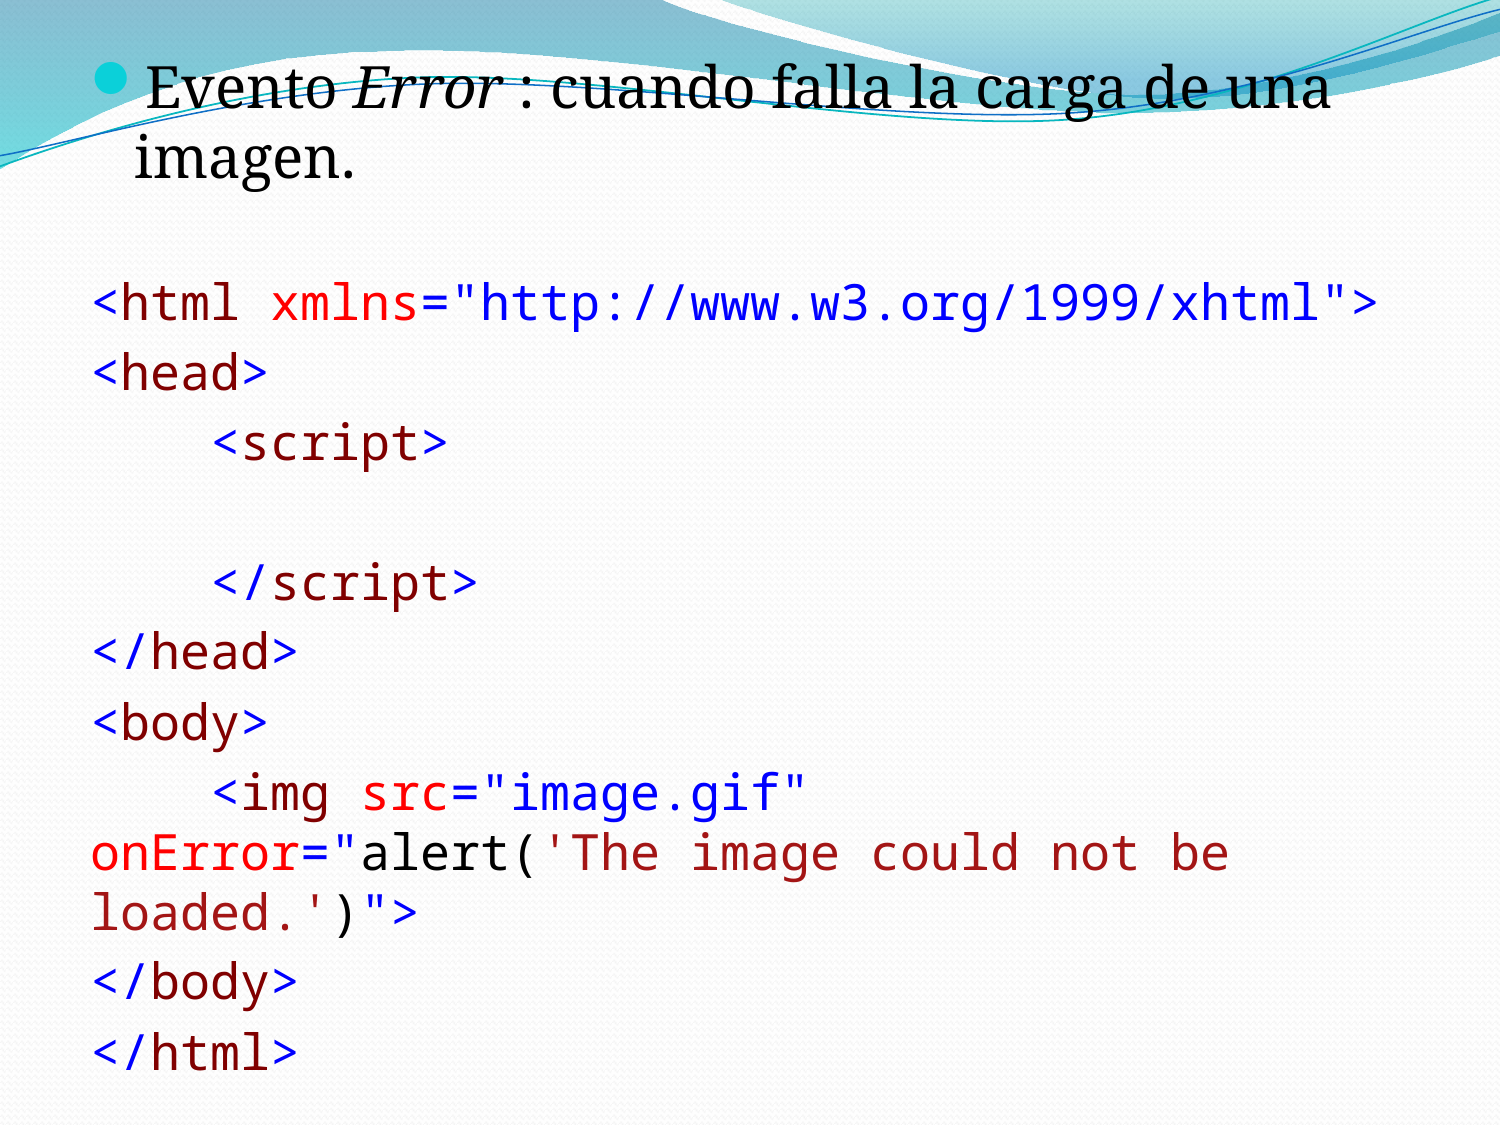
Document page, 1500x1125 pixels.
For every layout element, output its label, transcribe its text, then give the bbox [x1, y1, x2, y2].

list Evento Error : cuando falla la carga de una imagen. <html xmlns="http://www.w3.org/1999/xhtml"> <head> <script> </script> </head> <body> <img src="image.gif" onError="alert('The image could not be loaded.')"> </body> </html> [74, 42, 1426, 1038]
